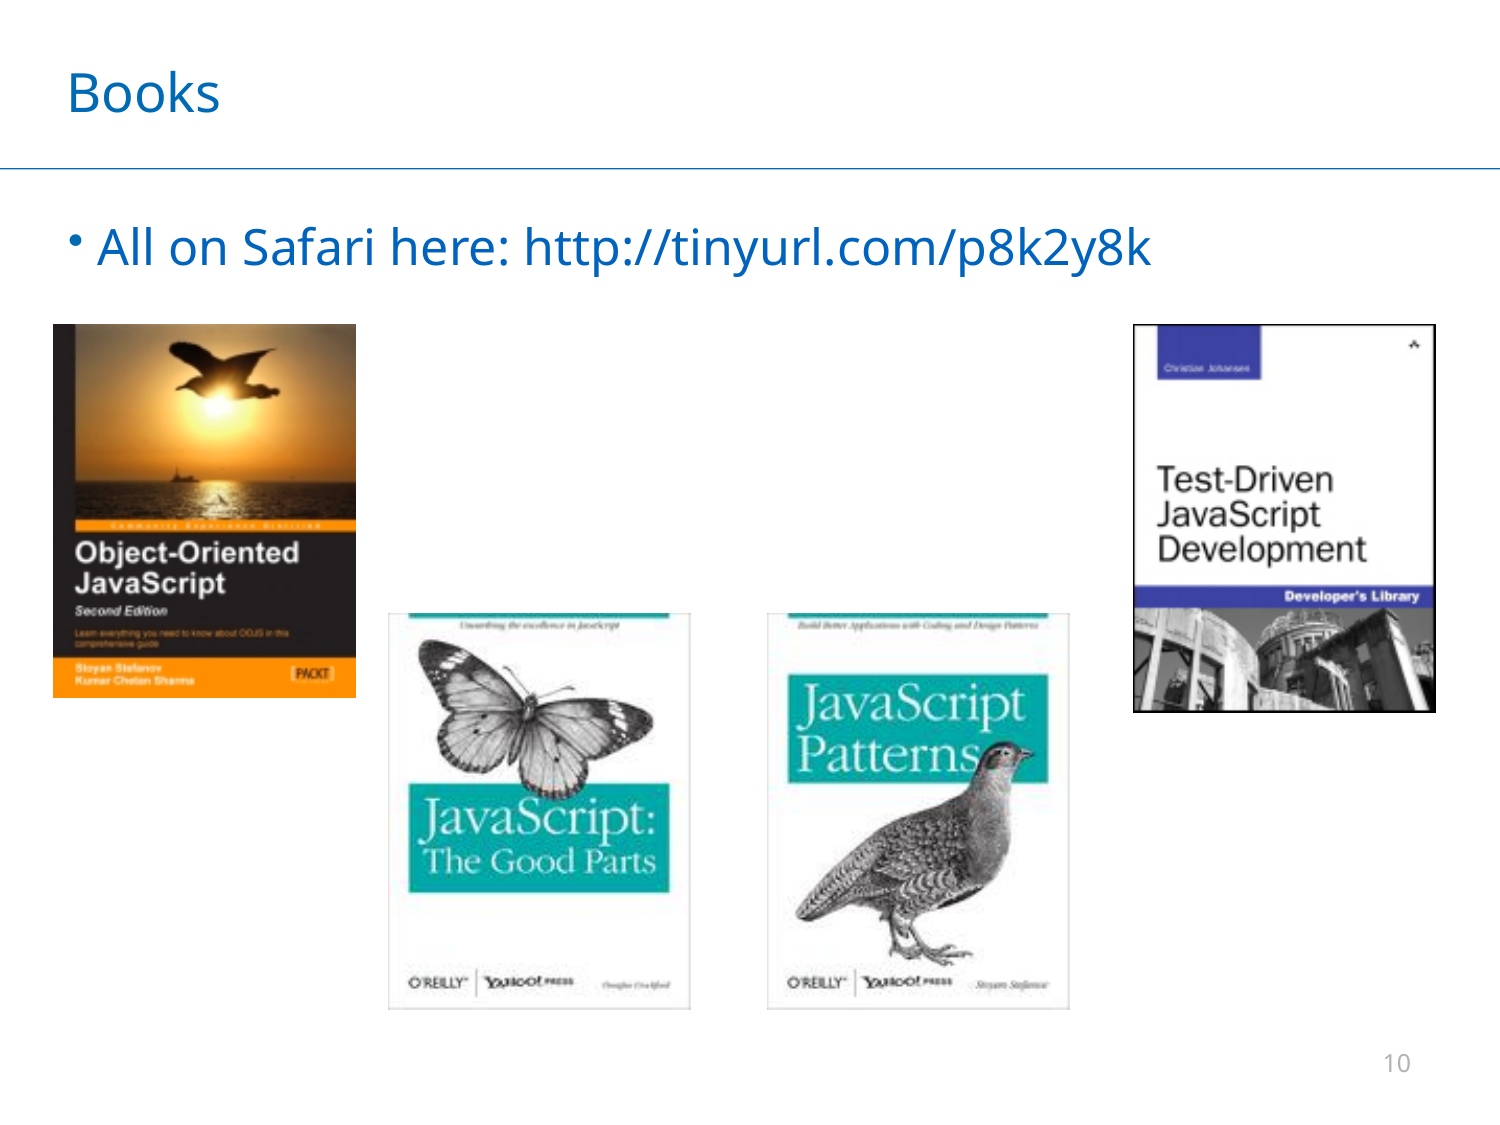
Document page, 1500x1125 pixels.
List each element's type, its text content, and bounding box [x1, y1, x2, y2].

list All on Safari here: http://tinyurl.com/p8k2y8k [53, 208, 1460, 1010]
picture [388, 613, 691, 1010]
title Books [51, 43, 1459, 138]
slide_number 10 [1367, 1009, 1459, 1088]
picture [1133, 324, 1437, 713]
picture [52, 324, 356, 699]
picture [767, 613, 1071, 1010]
